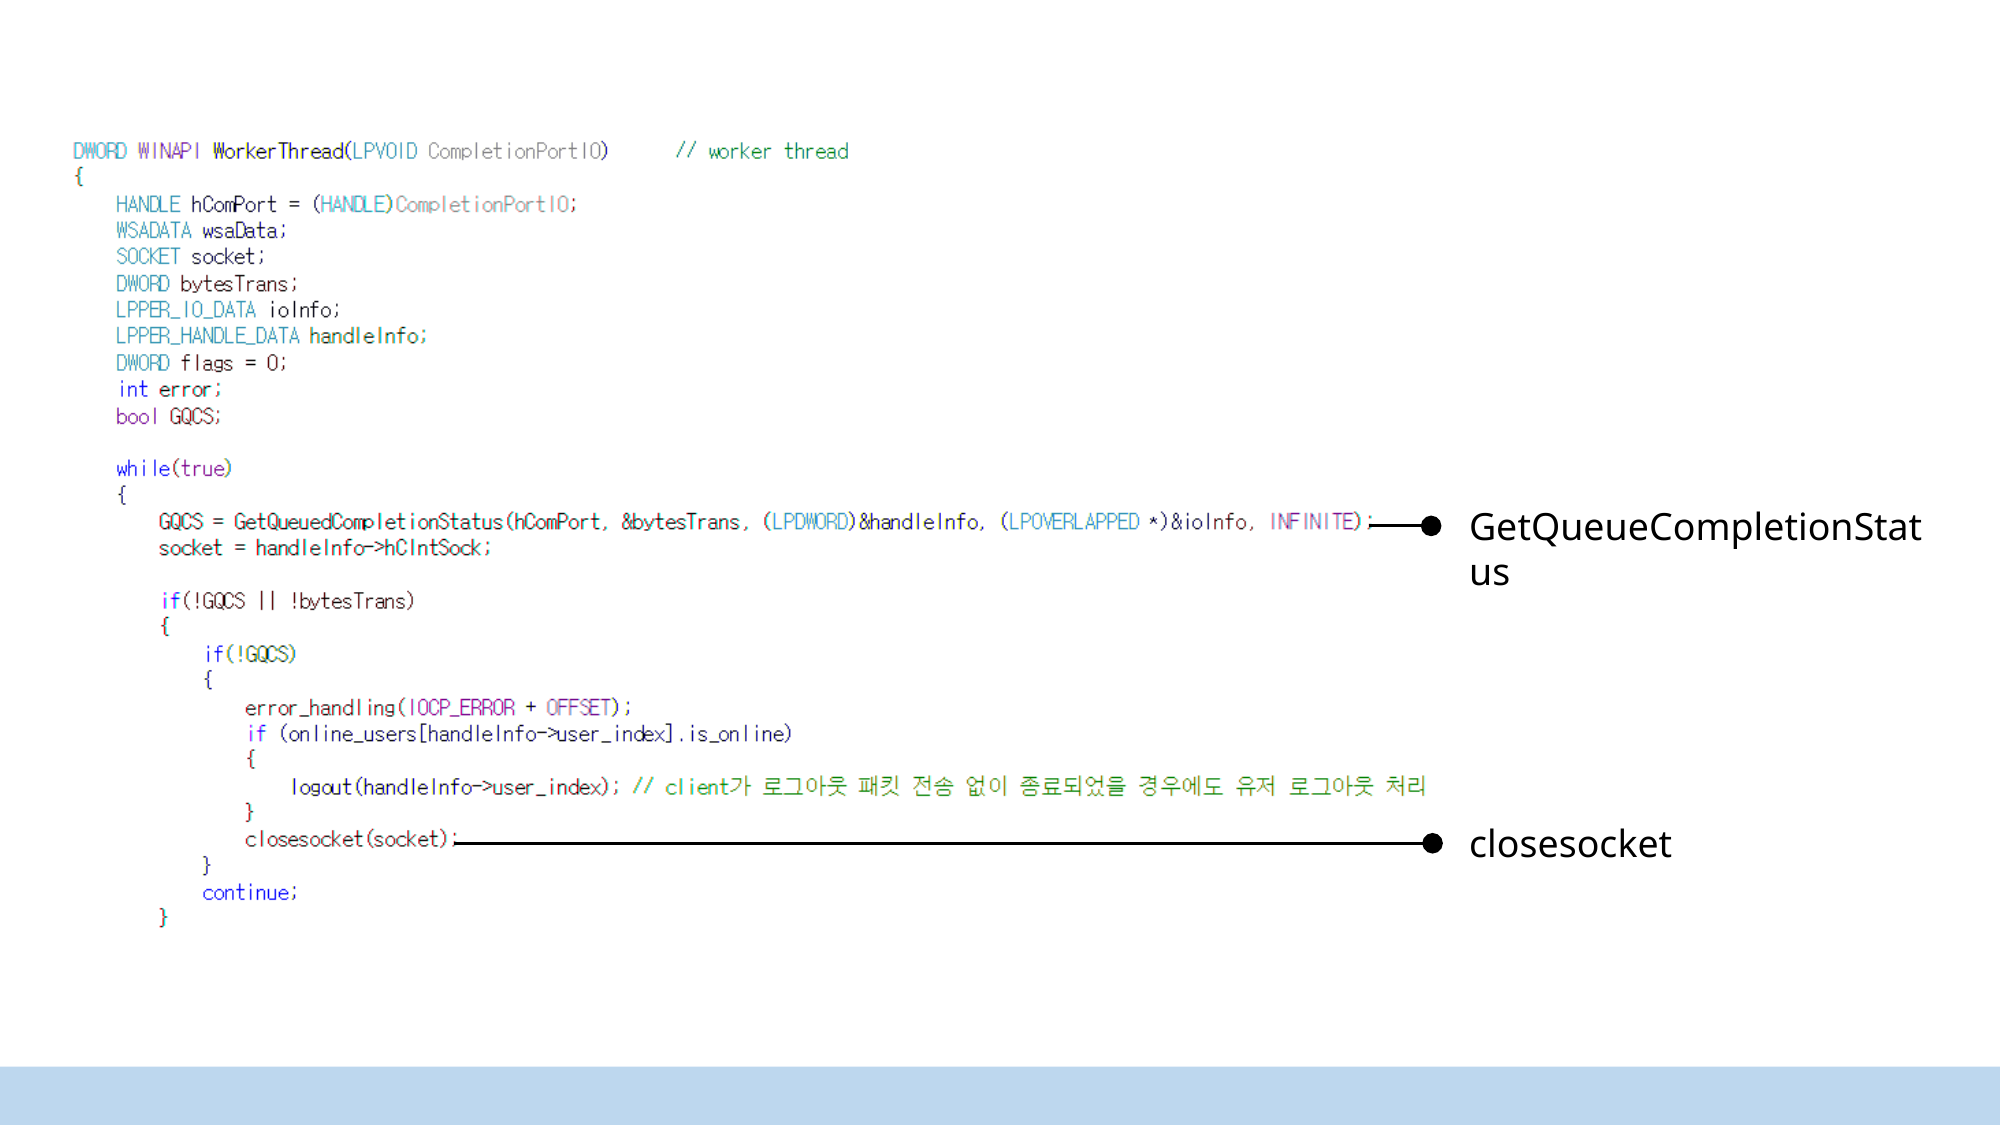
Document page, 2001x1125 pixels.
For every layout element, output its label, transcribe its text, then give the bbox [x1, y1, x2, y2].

picture [71, 137, 1443, 937]
text_box [0, 1066, 2000, 1125]
text_box closesocket [1454, 812, 1896, 873]
text_box GetQueueCompletionStatus [1454, 495, 1961, 601]
